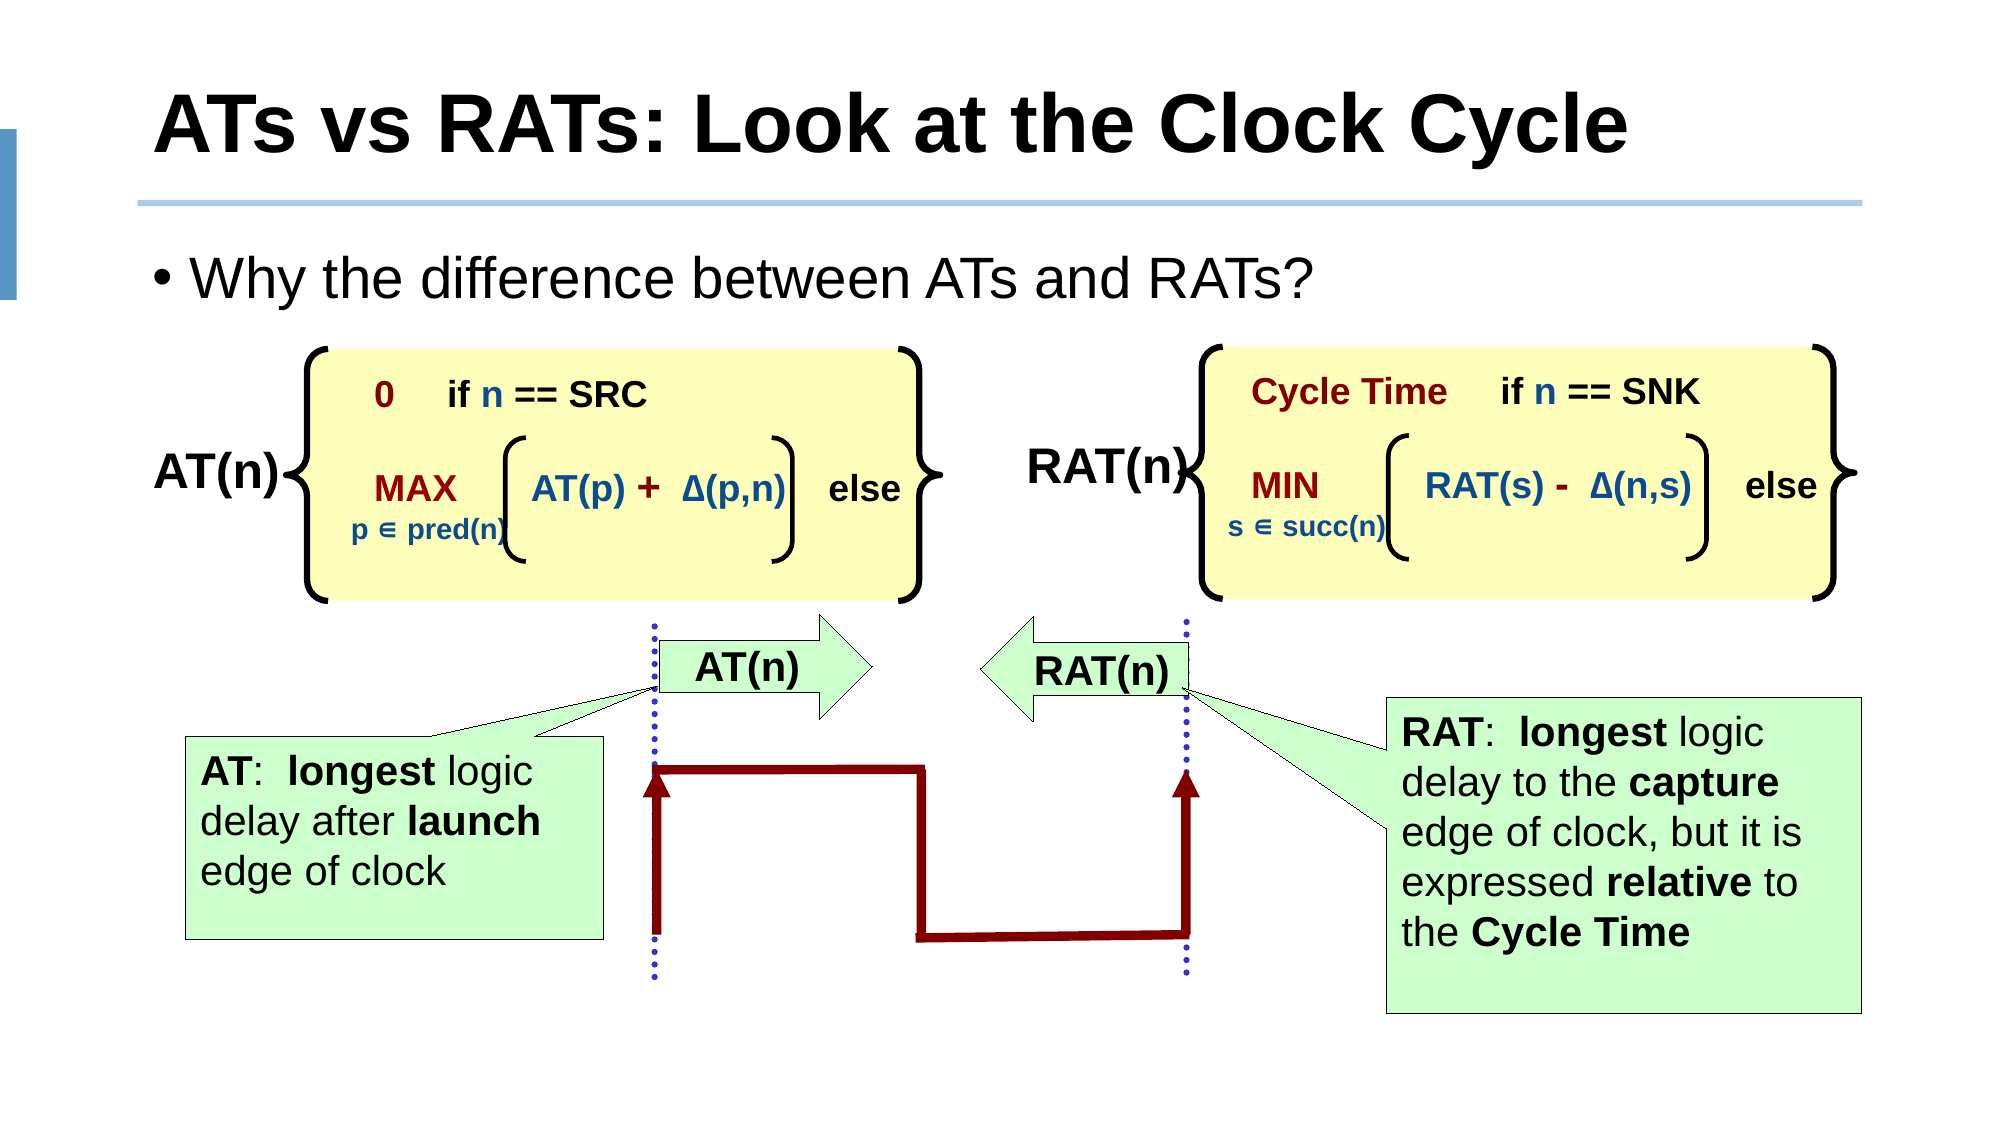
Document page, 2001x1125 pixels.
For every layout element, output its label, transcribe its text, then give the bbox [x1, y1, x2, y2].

list Why the difference between ATs and RATs? [137, 240, 1863, 376]
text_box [137, 346, 1862, 1014]
title ATs vs RATs: Look at the Clock Cycle [137, 42, 1863, 208]
